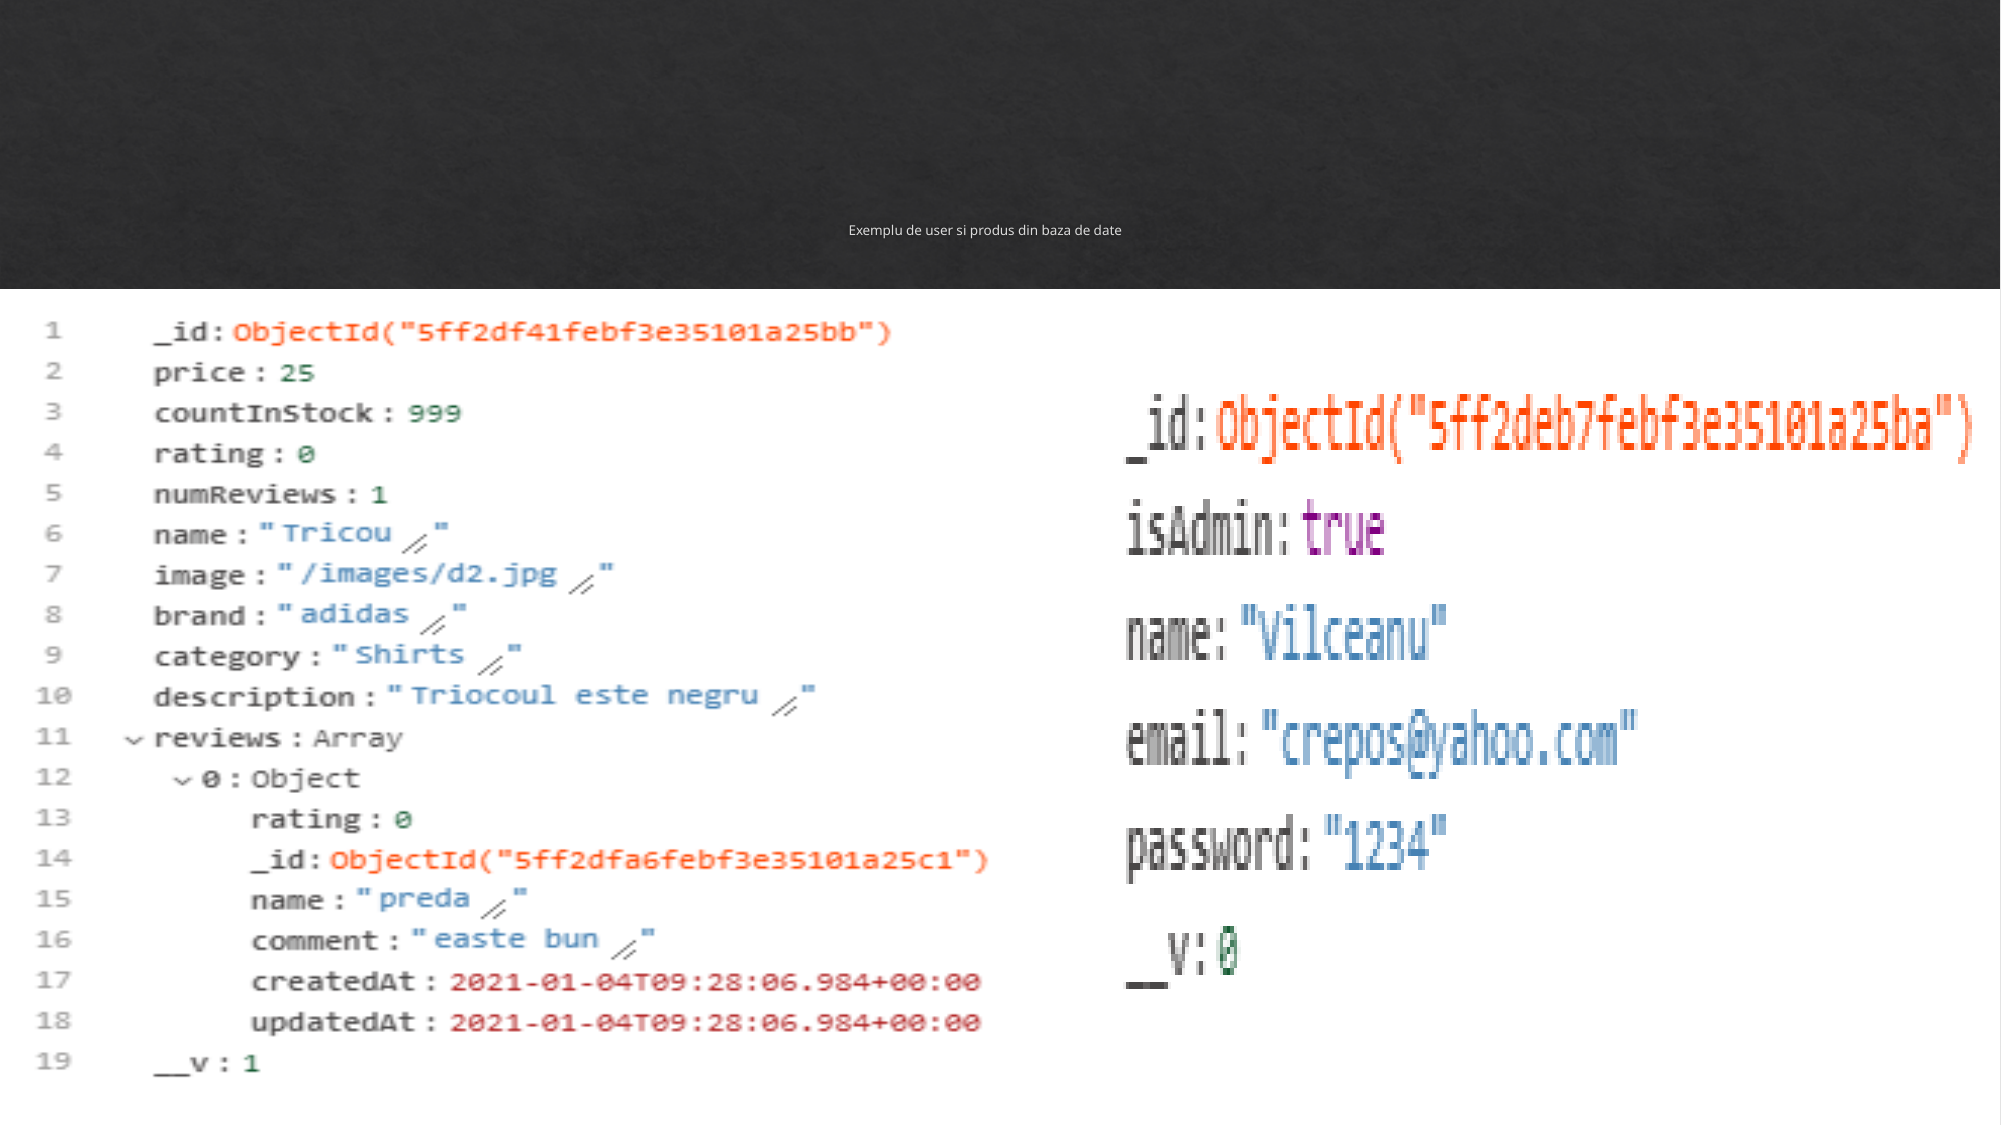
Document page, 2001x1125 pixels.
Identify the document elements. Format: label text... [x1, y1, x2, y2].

picture [0, 288, 2000, 1125]
title Exemplu de user si produs din baza de date [211, 116, 1760, 246]
